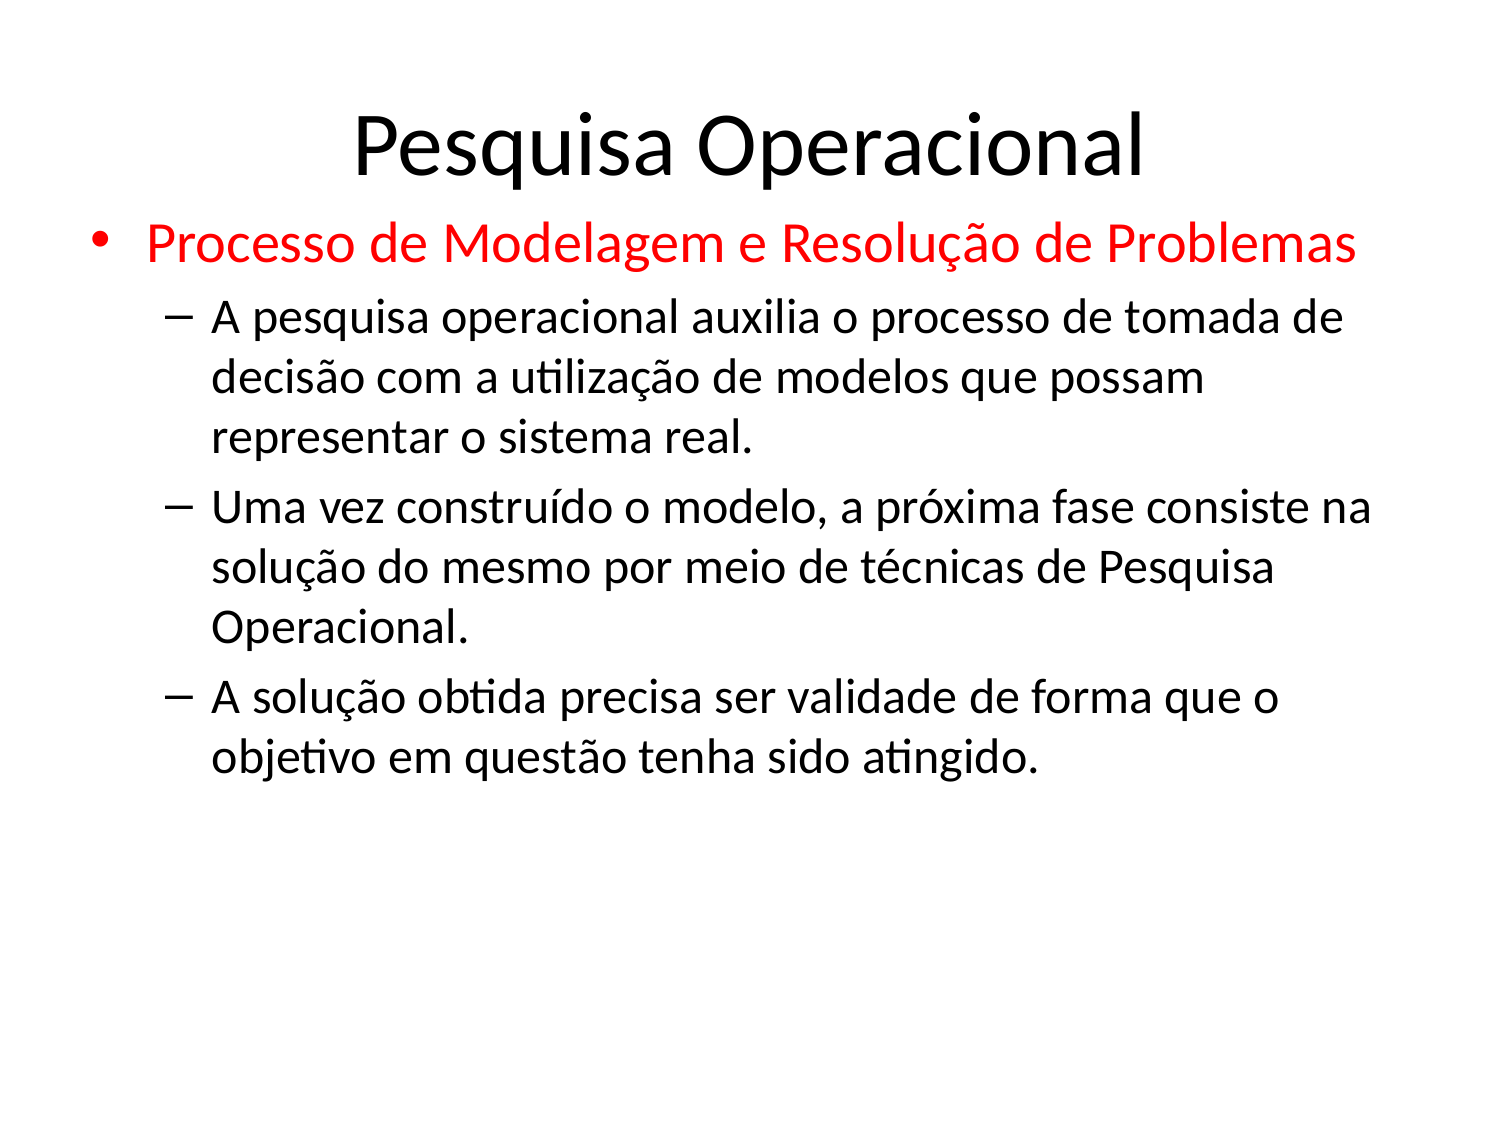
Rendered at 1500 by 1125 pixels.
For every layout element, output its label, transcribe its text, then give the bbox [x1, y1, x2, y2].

list Processo de Modelagem e Resolução de Problemas A pesquisa operacional auxilia o processo de tomada de decisão com a utilização de modelos que possam representar o sistema real. Uma vez construído o modelo, a próxima fase consiste na solução do mesmo por meio de técnicas de Pesquisa Operacional. A solução obtida precisa ser validade de forma que o objetivo em questão tenha sido atingido. [75, 196, 1425, 1106]
title Pesquisa Operacional [75, 45, 1425, 196]
